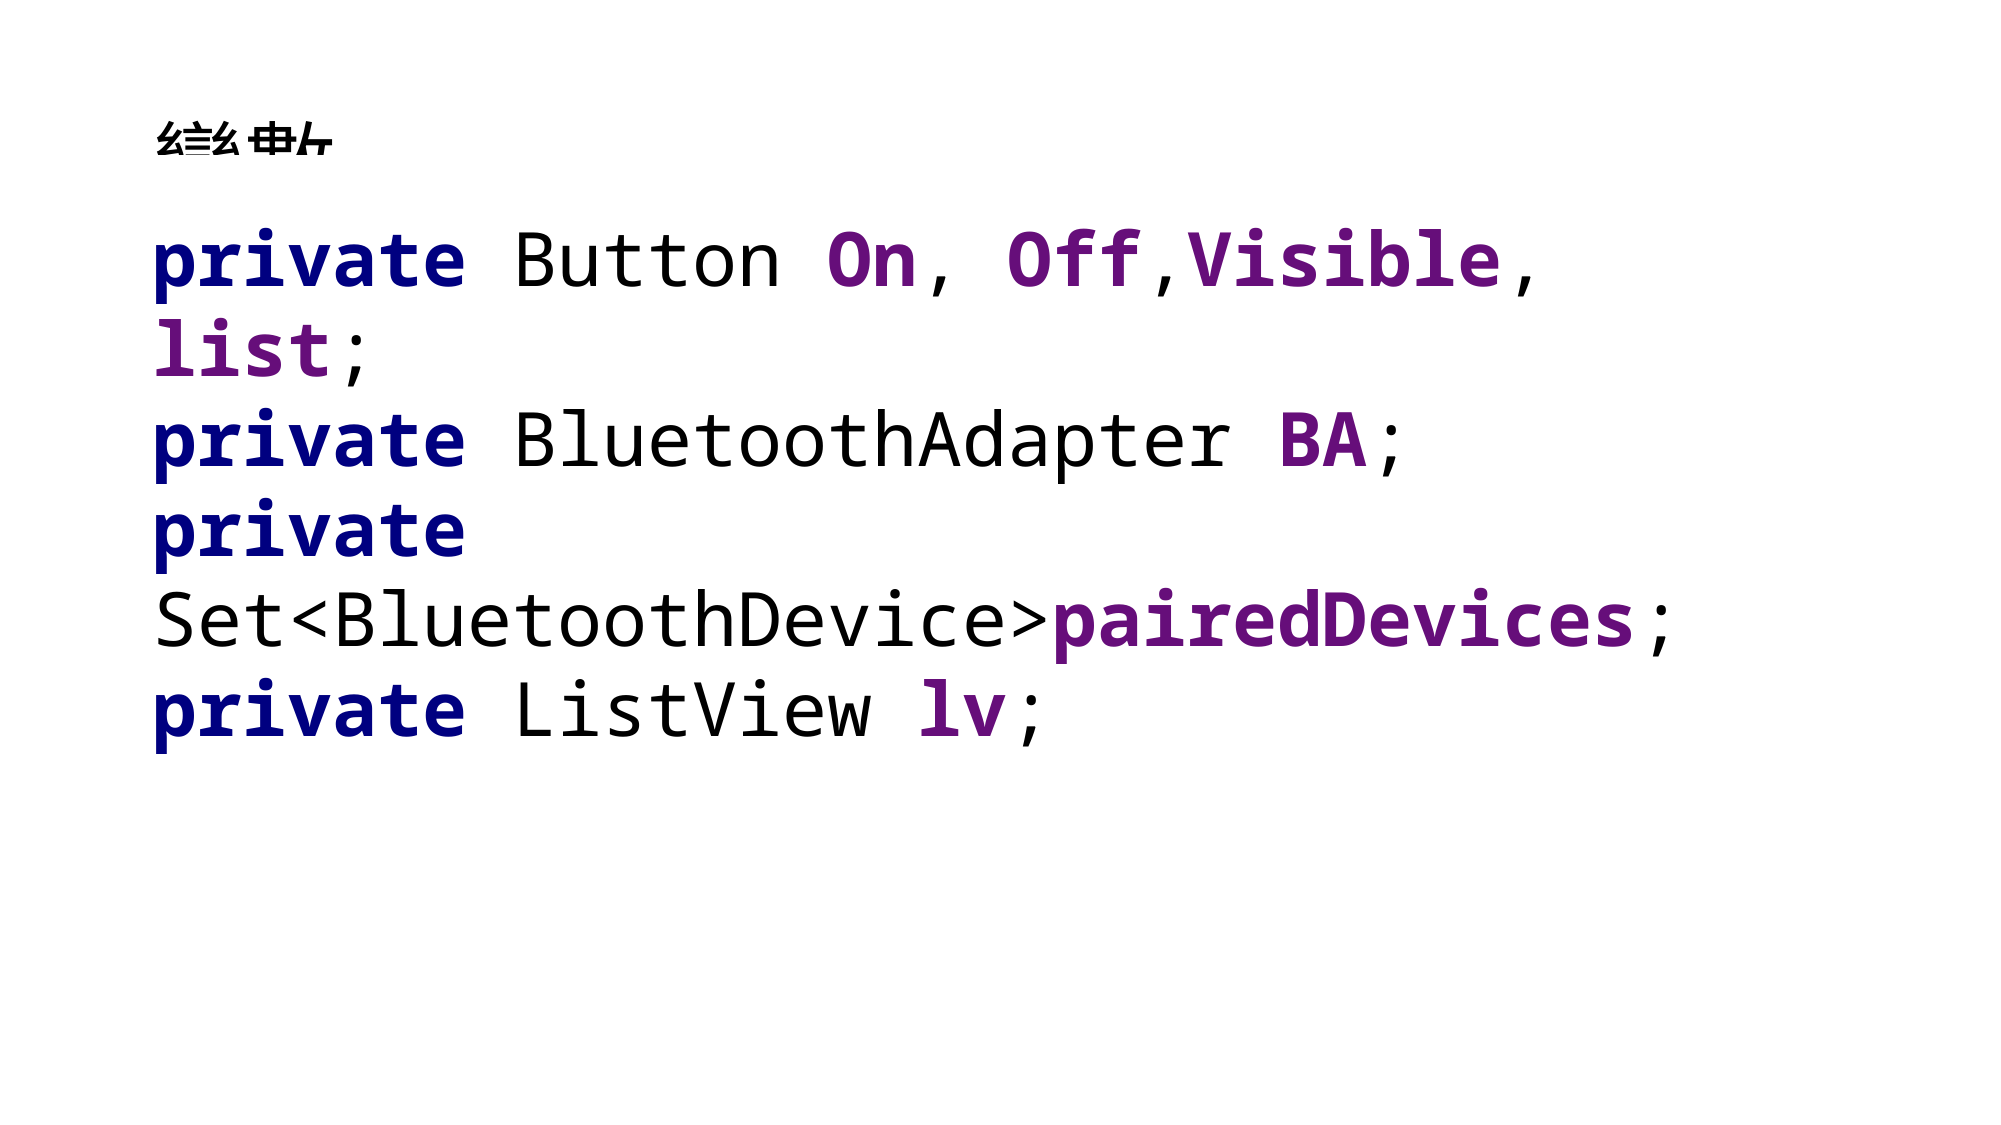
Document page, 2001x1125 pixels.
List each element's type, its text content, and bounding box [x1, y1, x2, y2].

title 變數 [137, 59, 1863, 278]
list private Button On, Off,Visible, list; private BluetoothAdapter BA; private Set<BluetoothDevice>pairedDevices; private ListView lv; [137, 155, 1759, 808]
